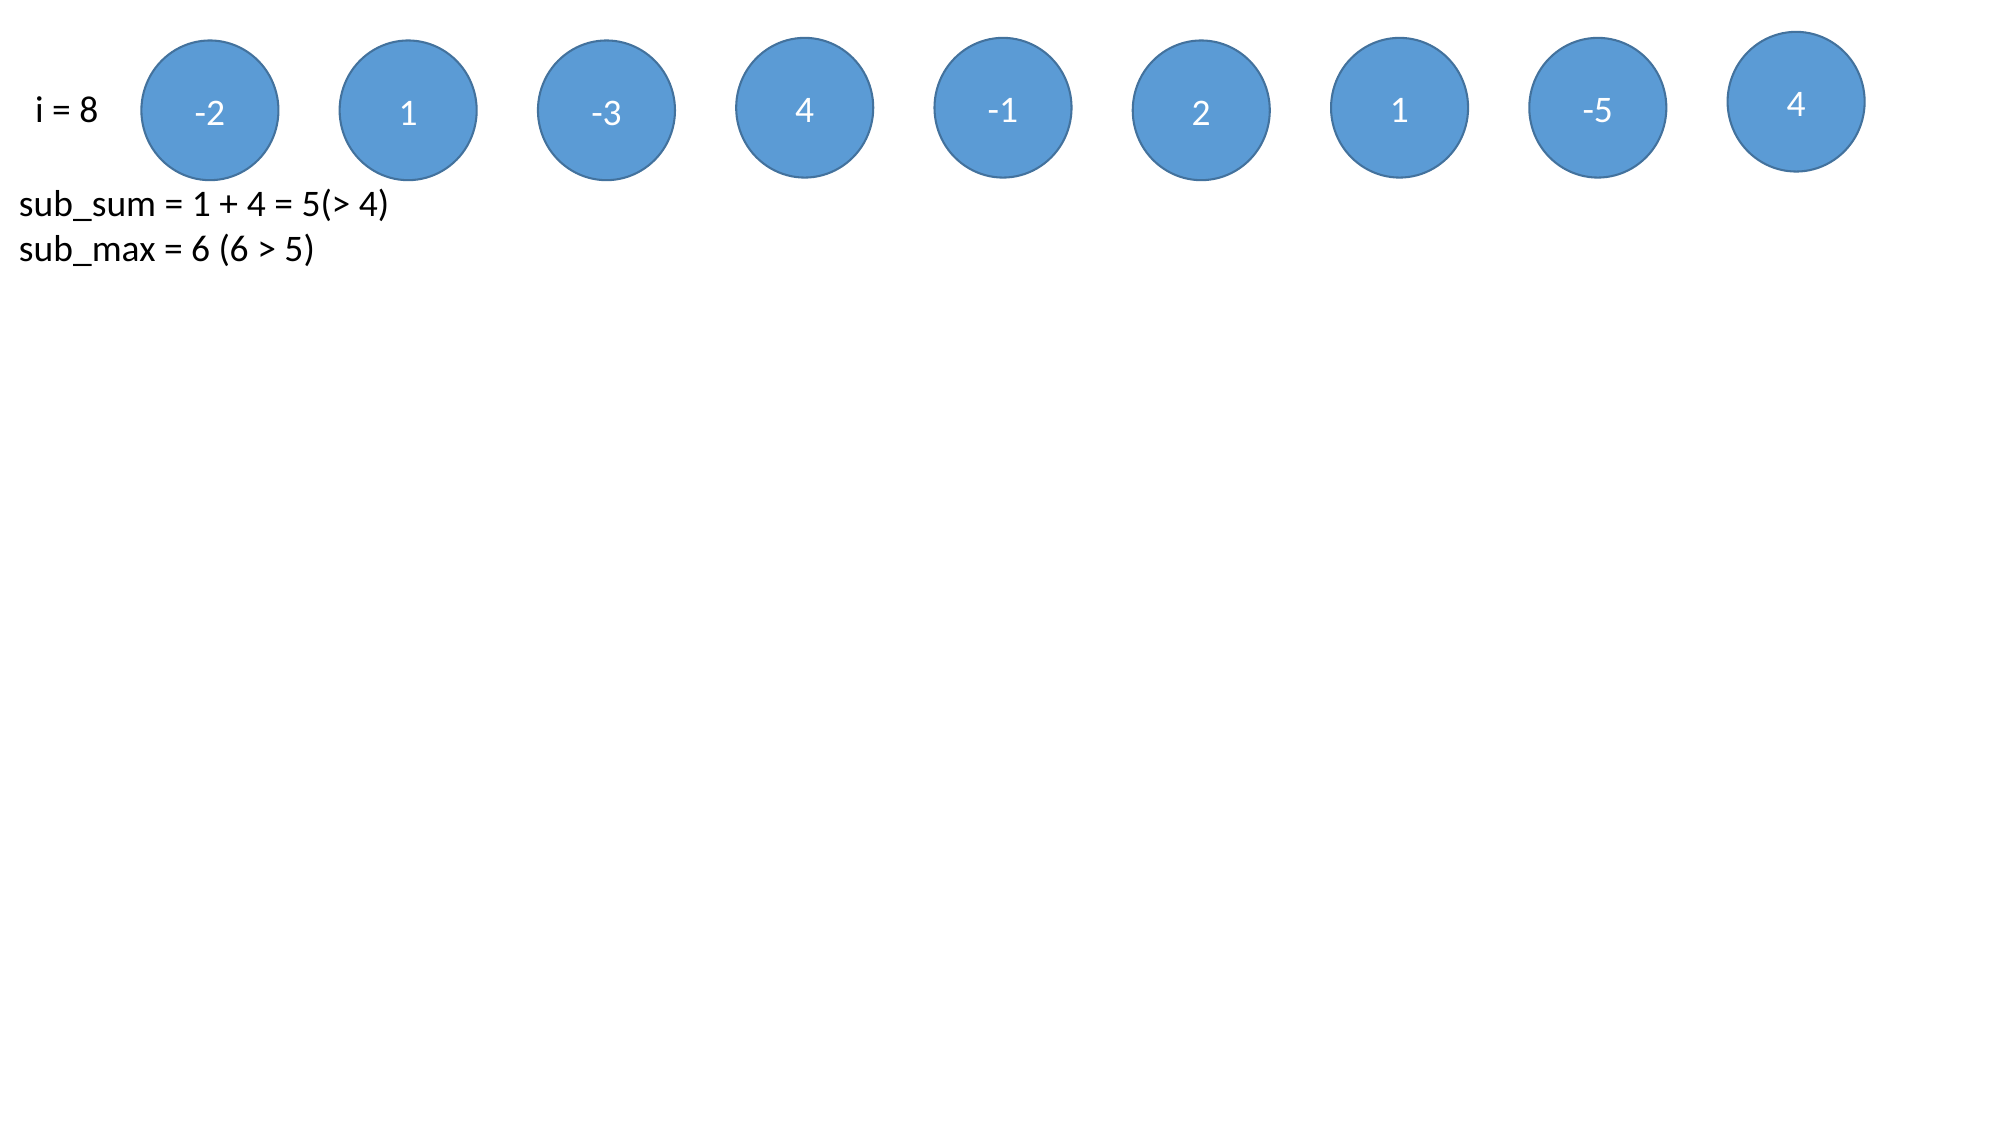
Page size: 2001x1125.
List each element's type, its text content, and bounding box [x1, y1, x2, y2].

text_box -1 [933, 36, 1073, 179]
text_box -3 [536, 39, 677, 182]
text_box sub_sum = 1 + 4 = 5(> 4) sub_max = 6 (6 > 5) [4, 171, 413, 277]
text_box 1 [338, 39, 478, 182]
text_box 1 [1330, 36, 1470, 179]
text_box i = 8 [20, 77, 114, 138]
text_box 2 [1131, 39, 1271, 182]
text_box 4 [735, 36, 875, 179]
text_box -2 [140, 39, 280, 171]
text_box 4 [1726, 30, 1866, 173]
text_box -5 [1528, 36, 1668, 179]
